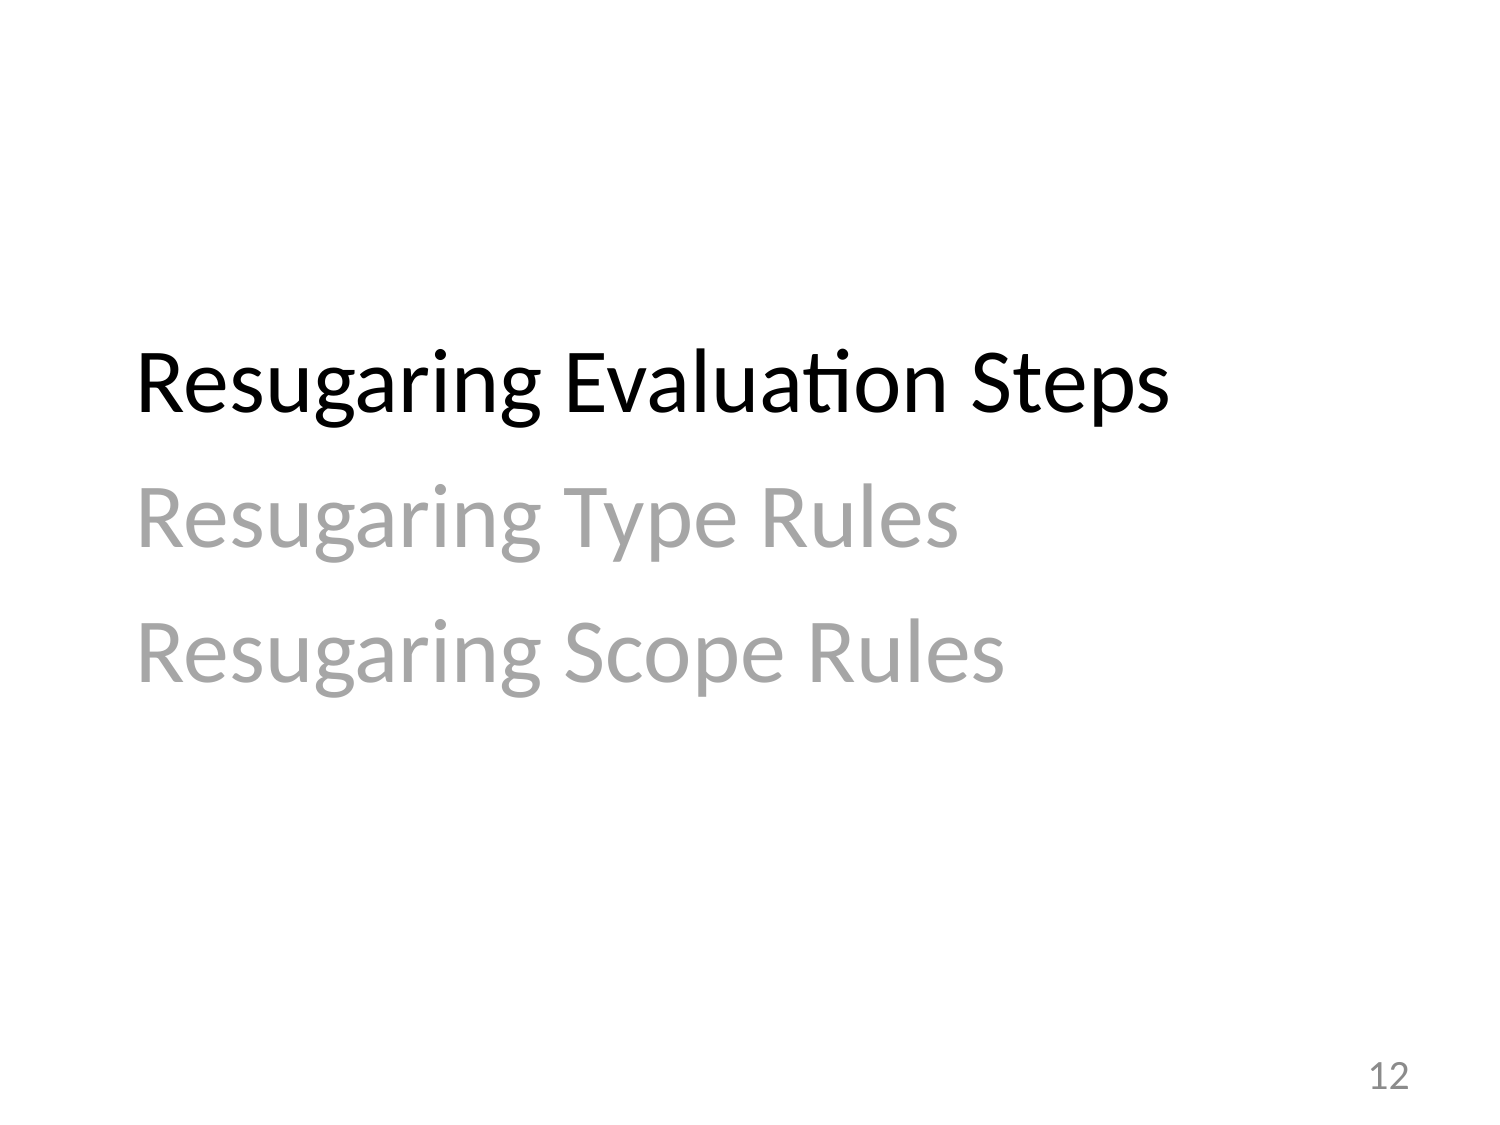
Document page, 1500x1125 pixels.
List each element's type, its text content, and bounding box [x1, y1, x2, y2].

text_box Resugaring Evaluation Steps Resugaring Type Rules Resugaring Scope Rules [120, 313, 1425, 731]
slide_number 12 [1074, 1042, 1425, 1103]
